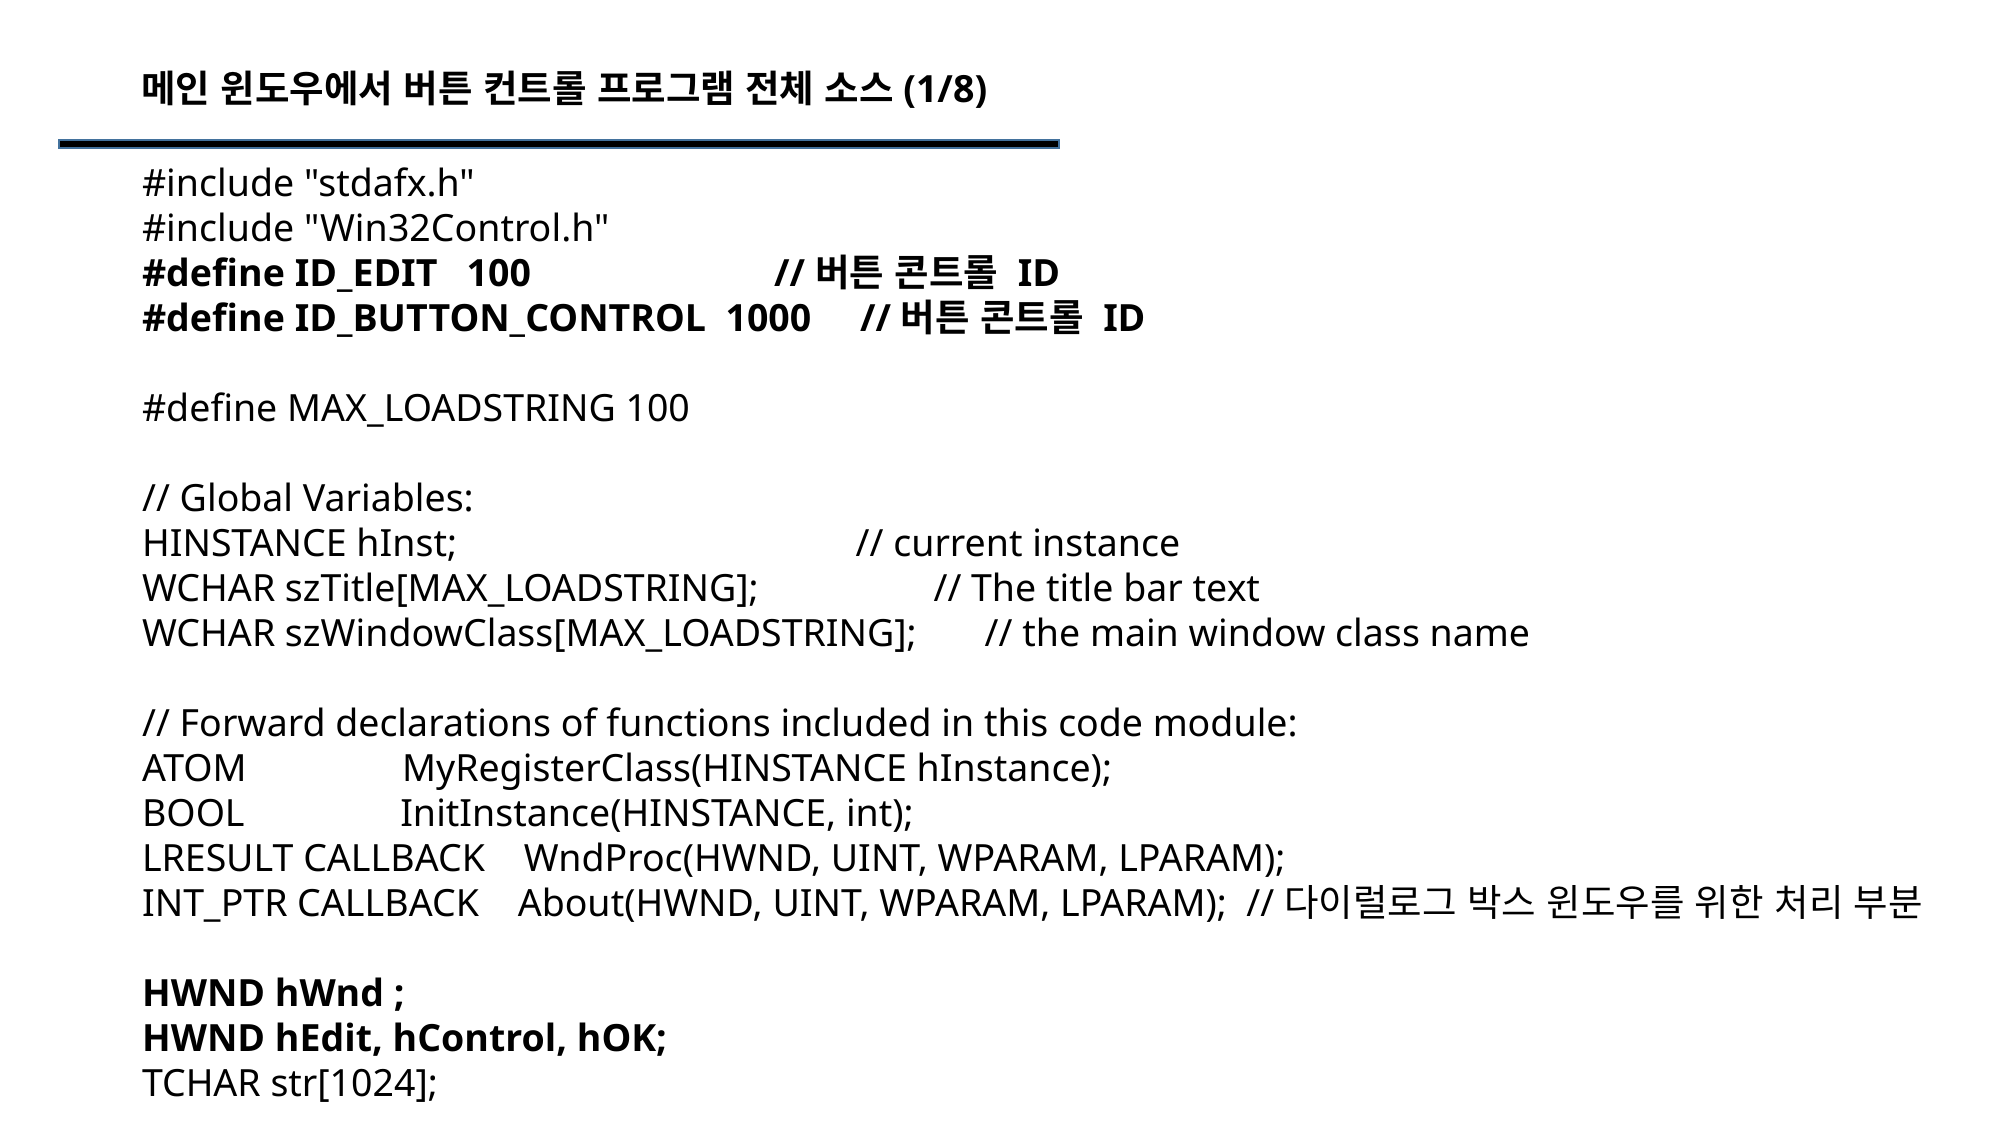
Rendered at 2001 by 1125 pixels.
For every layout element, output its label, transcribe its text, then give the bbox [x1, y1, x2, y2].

text_box 메인 윈도우에서 버튼 컨트롤 프로그램 전체 소스(1/8) [126, 57, 1003, 118]
text_box #include "stdafx.h" #include "Win32Control.h" #define ID_EDIT 100 //버튼 콘트롤 ID #define ID_BUTTON_CONTROL 1000 //버튼 콘트롤 ID #define MAX_LOADSTRING 100 // Global Variables: HINSTANCE hInst; // current instance WCHAR szTitle[MAX_LOADSTRING]; // The title bar text WCHAR szWindowClass[MAX_LOADSTRING]; // the main window class name // Forward declarations of functions included in this code module: ATOM MyRegisterClass(HINSTANCE hInstance); BOOL InitInstance(HINSTANCE, int); LRESULT CALLBACK WndProc(HWND, UINT, WPARAM, LPARAM); INT_PTR CALLBACK About(HWND, UINT, WPARAM, LPARAM); //다이럴로그 박스 윈도우를 위한 처리 부분 HWND hWnd ; HWND hEdit, hControl, hOK; TCHAR str[1024]; [127, 151, 1939, 1125]
text_box [58, 139, 1060, 149]
